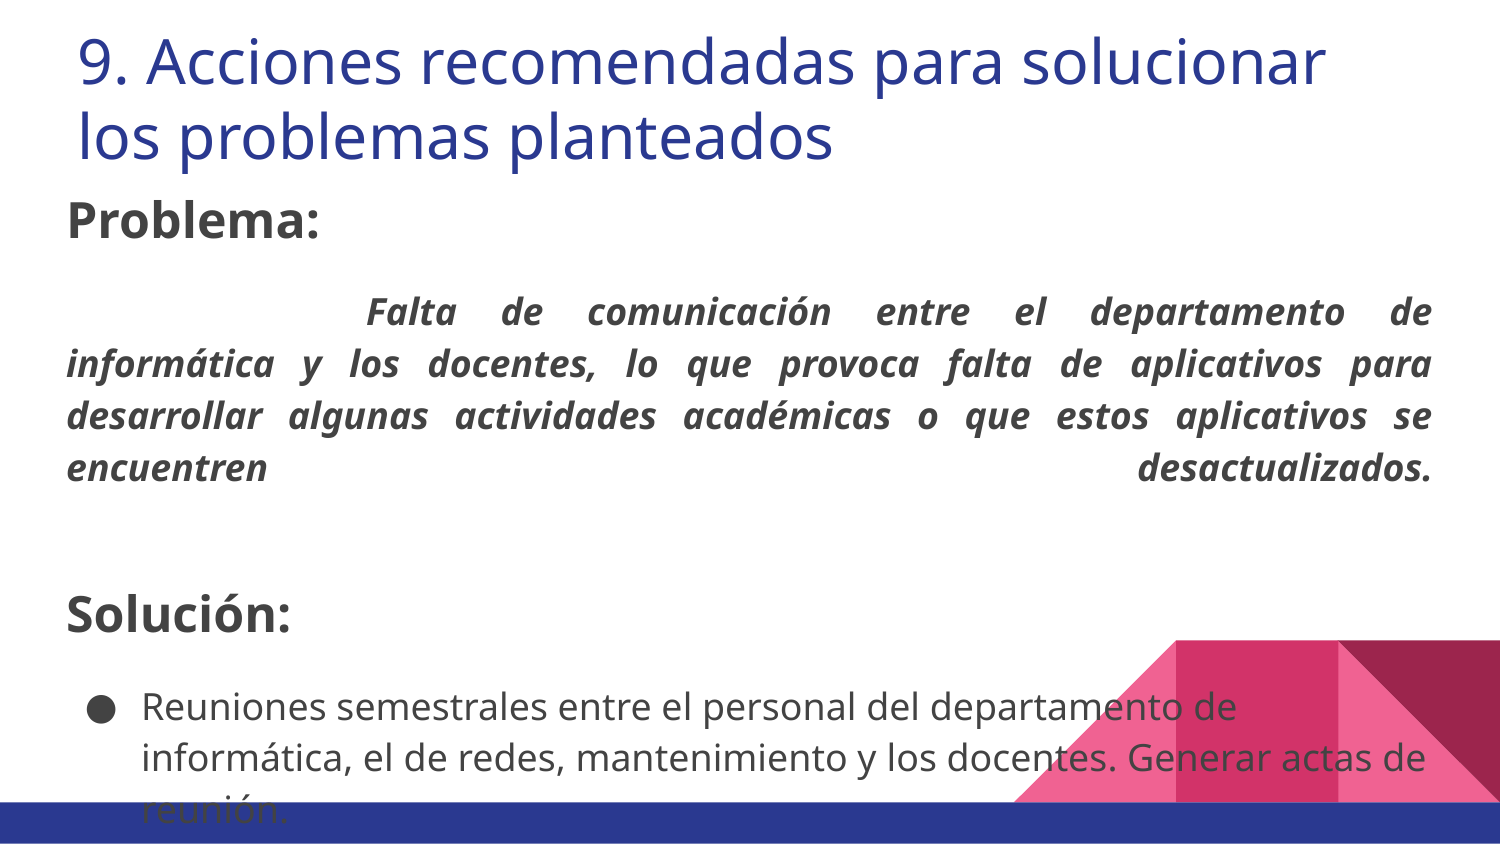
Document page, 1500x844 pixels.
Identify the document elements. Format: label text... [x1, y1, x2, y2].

title 9. Acciones recomendadas para solucionar los problemas planteados [62, 7, 1436, 120]
list Problema: Falta de comunicación entre el departamento de informática y los docentes, lo que provoca falta de aplicativos para desarrollar algunas actividades académicas o que estos aplicativos se encuentren desactualizados. Solución: Reuniones semestrales entre el personal del departamento de informática, el de redes, mantenimiento y los docentes. Generar actas de reunión. [51, 164, 1449, 712]
